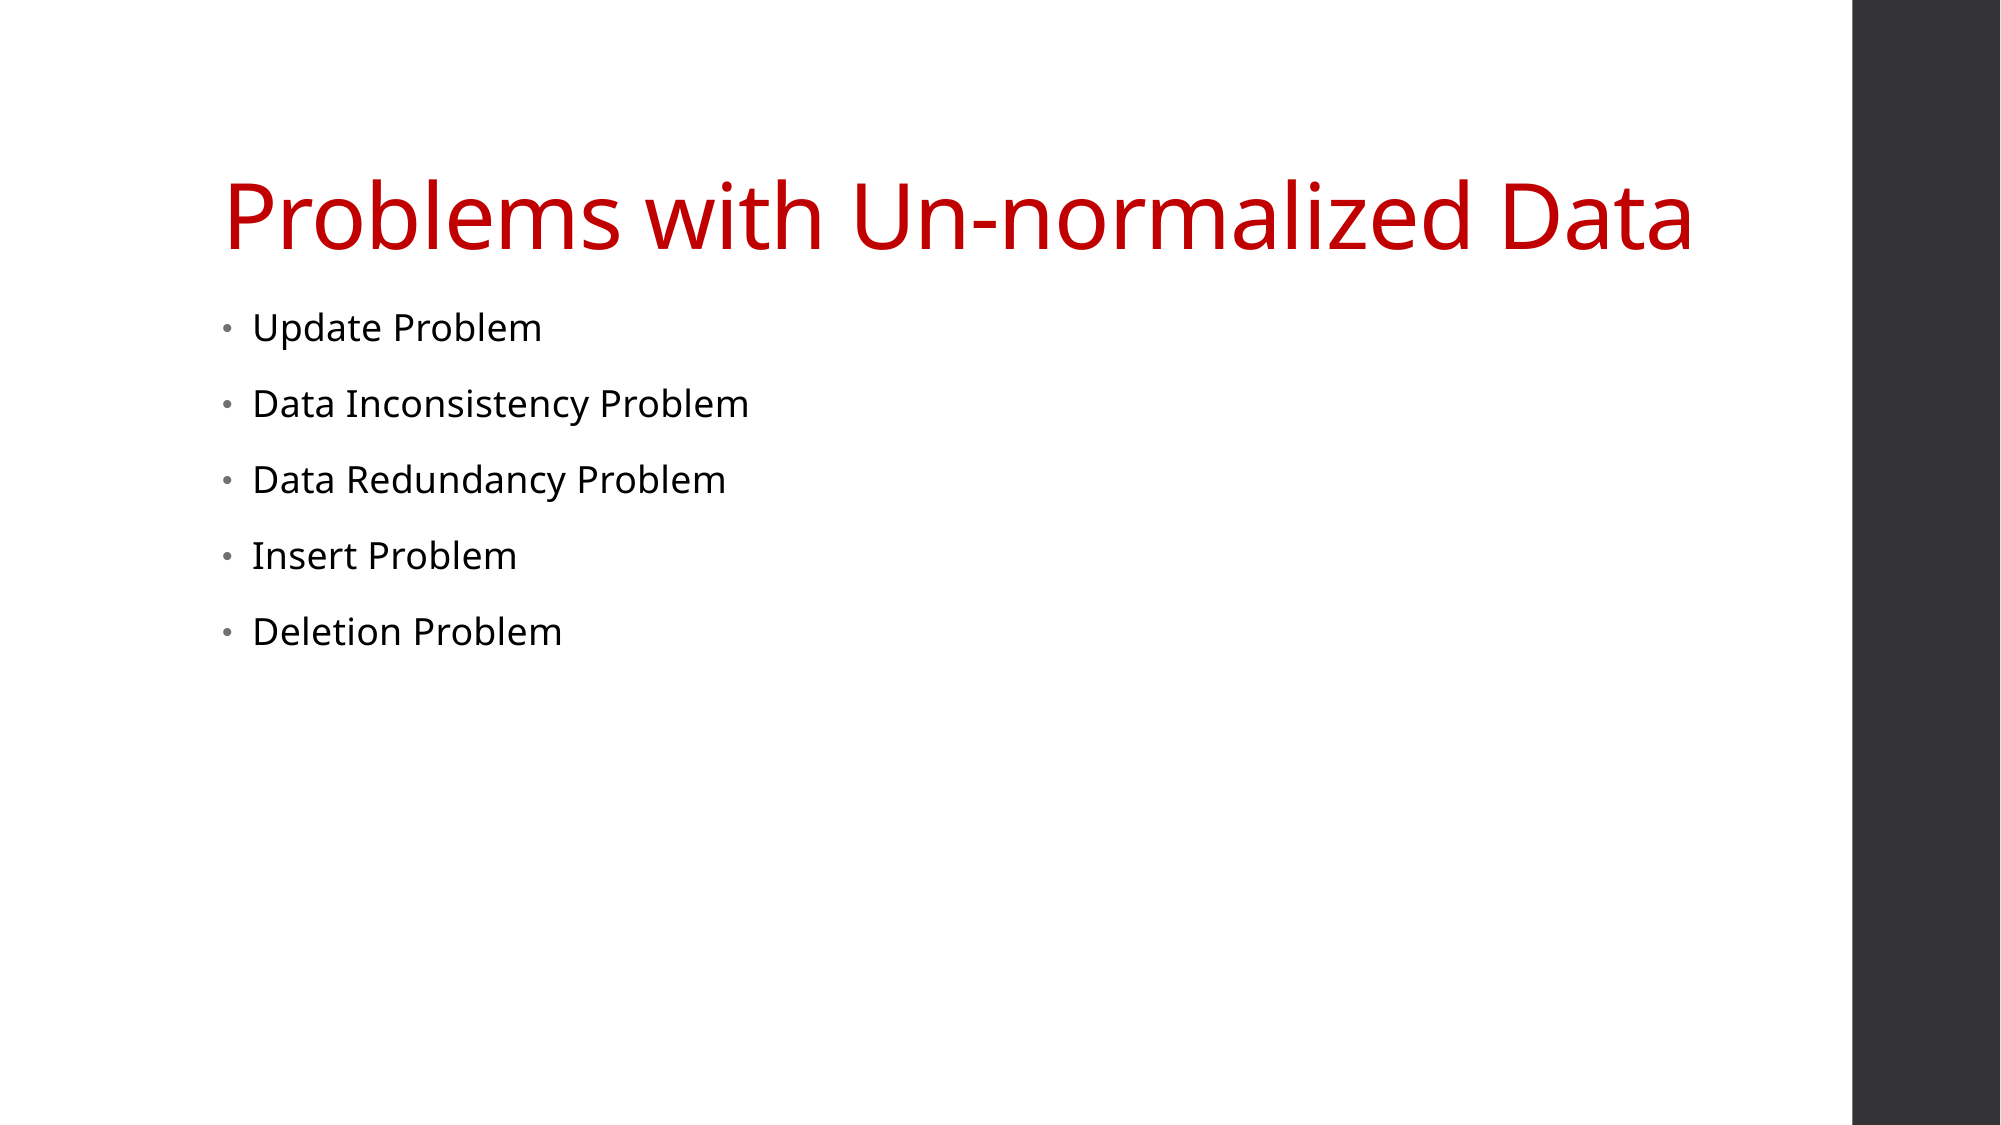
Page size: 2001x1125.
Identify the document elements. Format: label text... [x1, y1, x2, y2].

title Problems with Un-normalized Data [206, 60, 1797, 278]
list Update Problem Data Inconsistency Problem Data Redundancy Problem Insert Problem Deletion Problem [206, 299, 1617, 1014]
